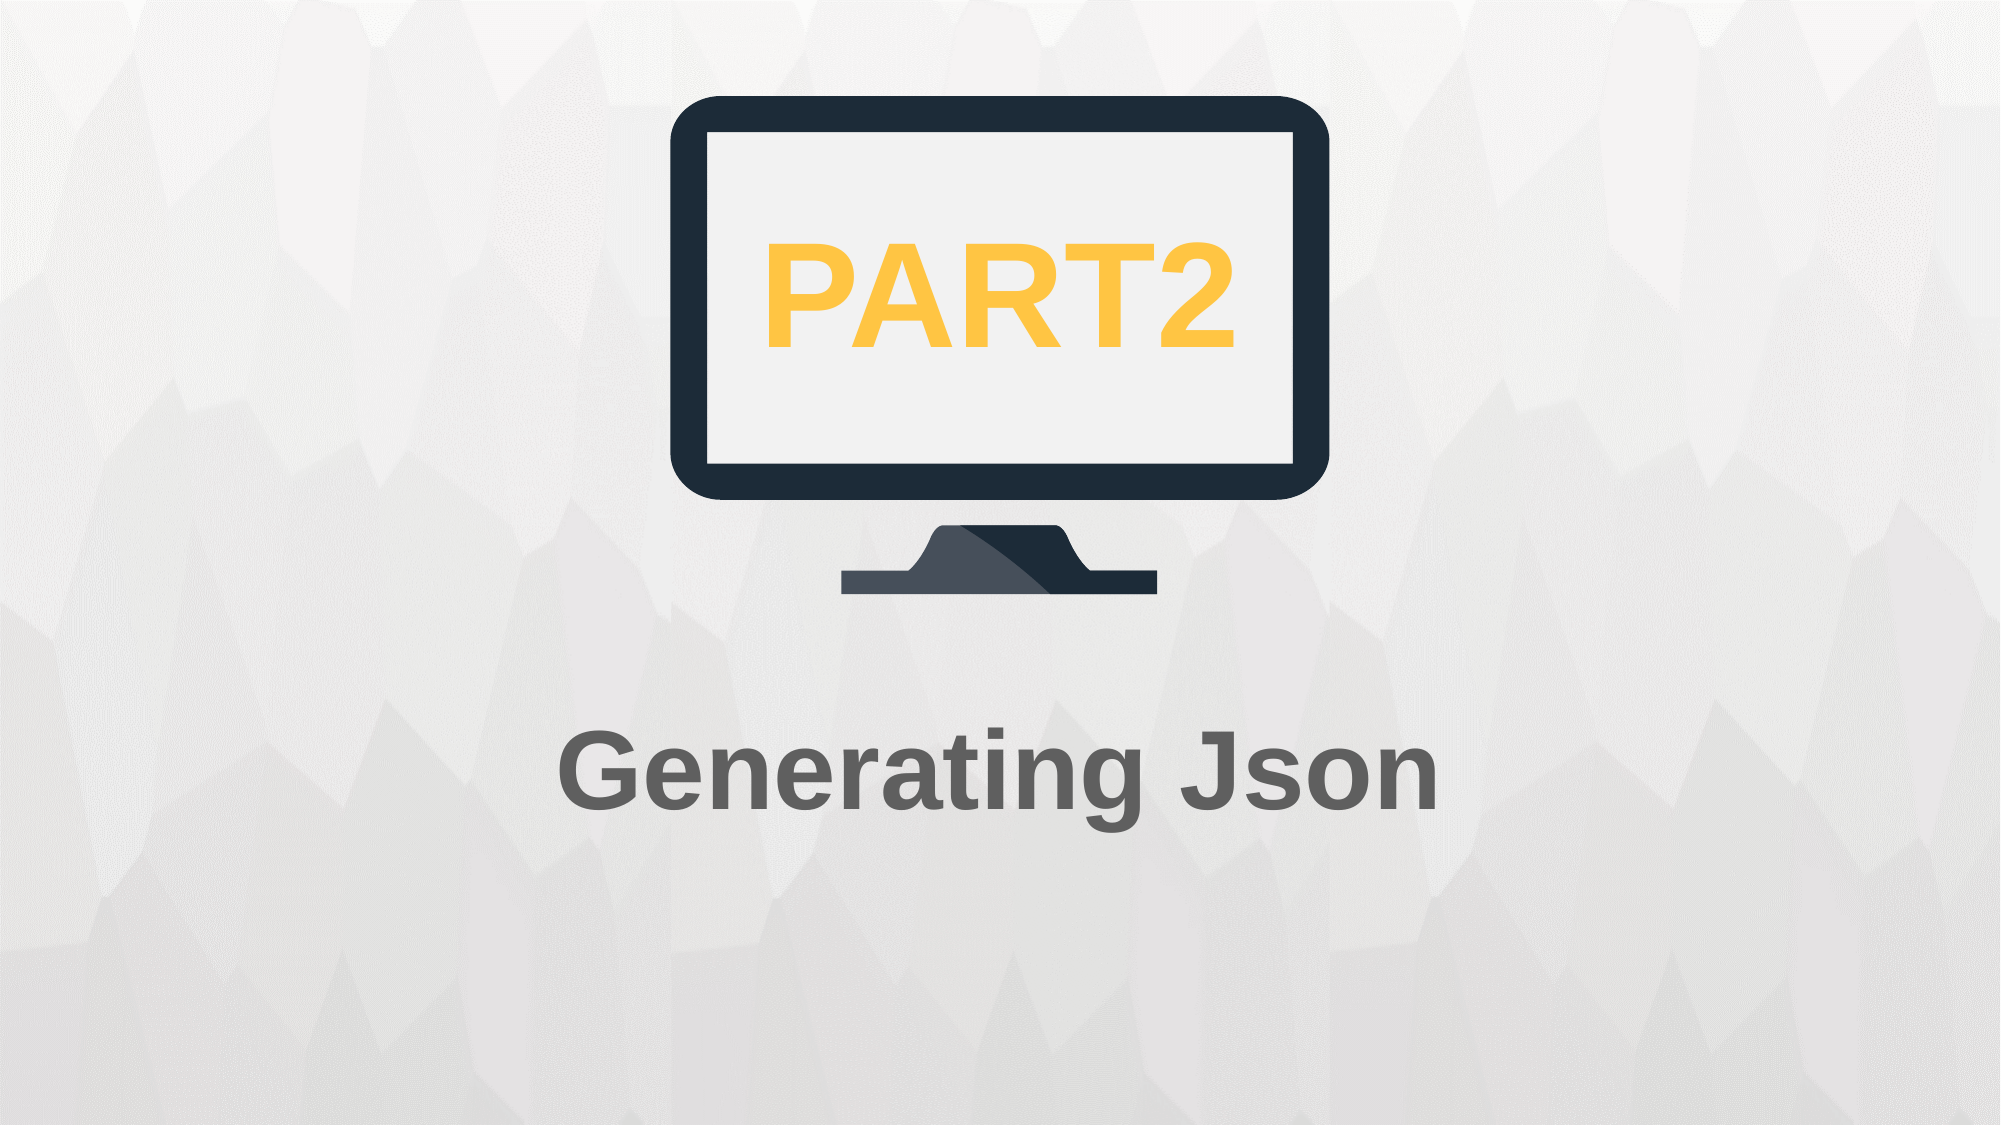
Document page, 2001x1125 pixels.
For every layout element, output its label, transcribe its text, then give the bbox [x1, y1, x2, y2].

text_box PART2 [734, 164, 1266, 411]
title Generating Json [136, 638, 1862, 842]
picture [0, 0, 2001, 1125]
